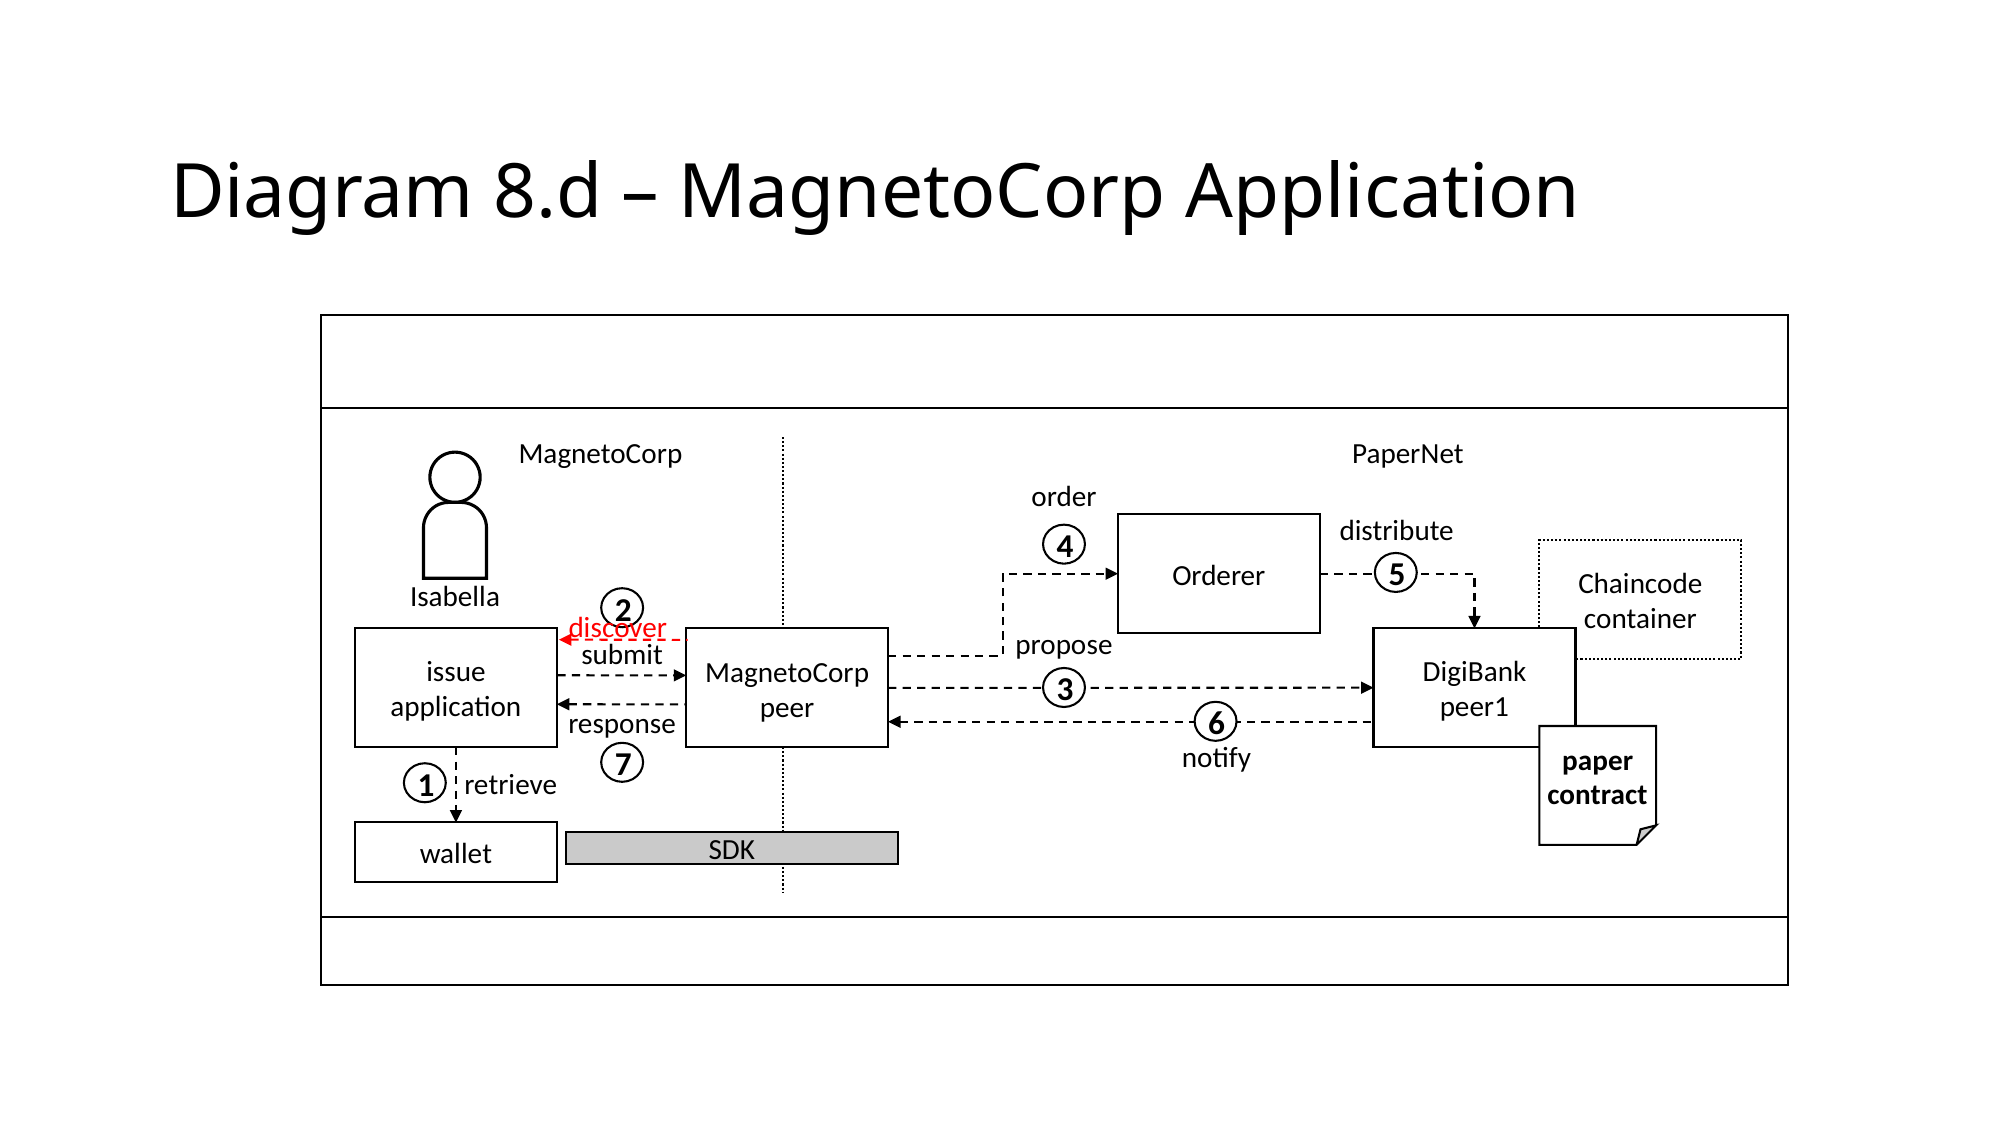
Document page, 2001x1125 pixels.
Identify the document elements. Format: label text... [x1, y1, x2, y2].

text_box 7 [601, 742, 644, 782]
text_box MagnetoCorp peer [783, 628, 889, 748]
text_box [401, 451, 509, 621]
text_box 5 [1374, 554, 1417, 573]
text_box Diagram 8.d – MagnetoCorp Application [162, 84, 1888, 303]
text_box MagnetoCorp [511, 426, 691, 477]
text_box discover [560, 600, 675, 639]
text_box retrieve [457, 765, 566, 808]
text_box Orderer [1117, 514, 1320, 634]
text_box PaperNet [1344, 426, 1472, 477]
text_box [1319, 573, 1475, 629]
text_box order [1023, 470, 1105, 520]
text_box discover [560, 641, 675, 651]
text_box 3 [1043, 689, 1085, 708]
text_box DigiBank peer1 [1373, 628, 1576, 748]
text_box [320, 315, 1788, 407]
text_box SDK [783, 831, 898, 864]
text_box submit [573, 651, 671, 675]
text_box wallet [354, 822, 557, 882]
text_box 6 [1194, 723, 1237, 731]
text_box MagnetoCorp peer [686, 628, 782, 748]
text_box 4 [1043, 524, 1085, 564]
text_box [887, 573, 1119, 656]
text_box 2 [603, 588, 642, 600]
text_box response [560, 705, 684, 747]
text_box 6 [1194, 701, 1237, 721]
text_box [320, 917, 1788, 986]
text_box notify [1174, 731, 1259, 782]
text_box distribute [1331, 503, 1462, 554]
text_box SDK [565, 831, 782, 864]
text_box propose [1007, 618, 1121, 669]
text_box [320, 409, 1788, 916]
text_box issue application [354, 628, 557, 748]
text_box paper contract [1539, 726, 1657, 845]
text_box 3 [1043, 669, 1085, 687]
text_box response [560, 696, 684, 704]
text_box 1 [403, 763, 446, 803]
